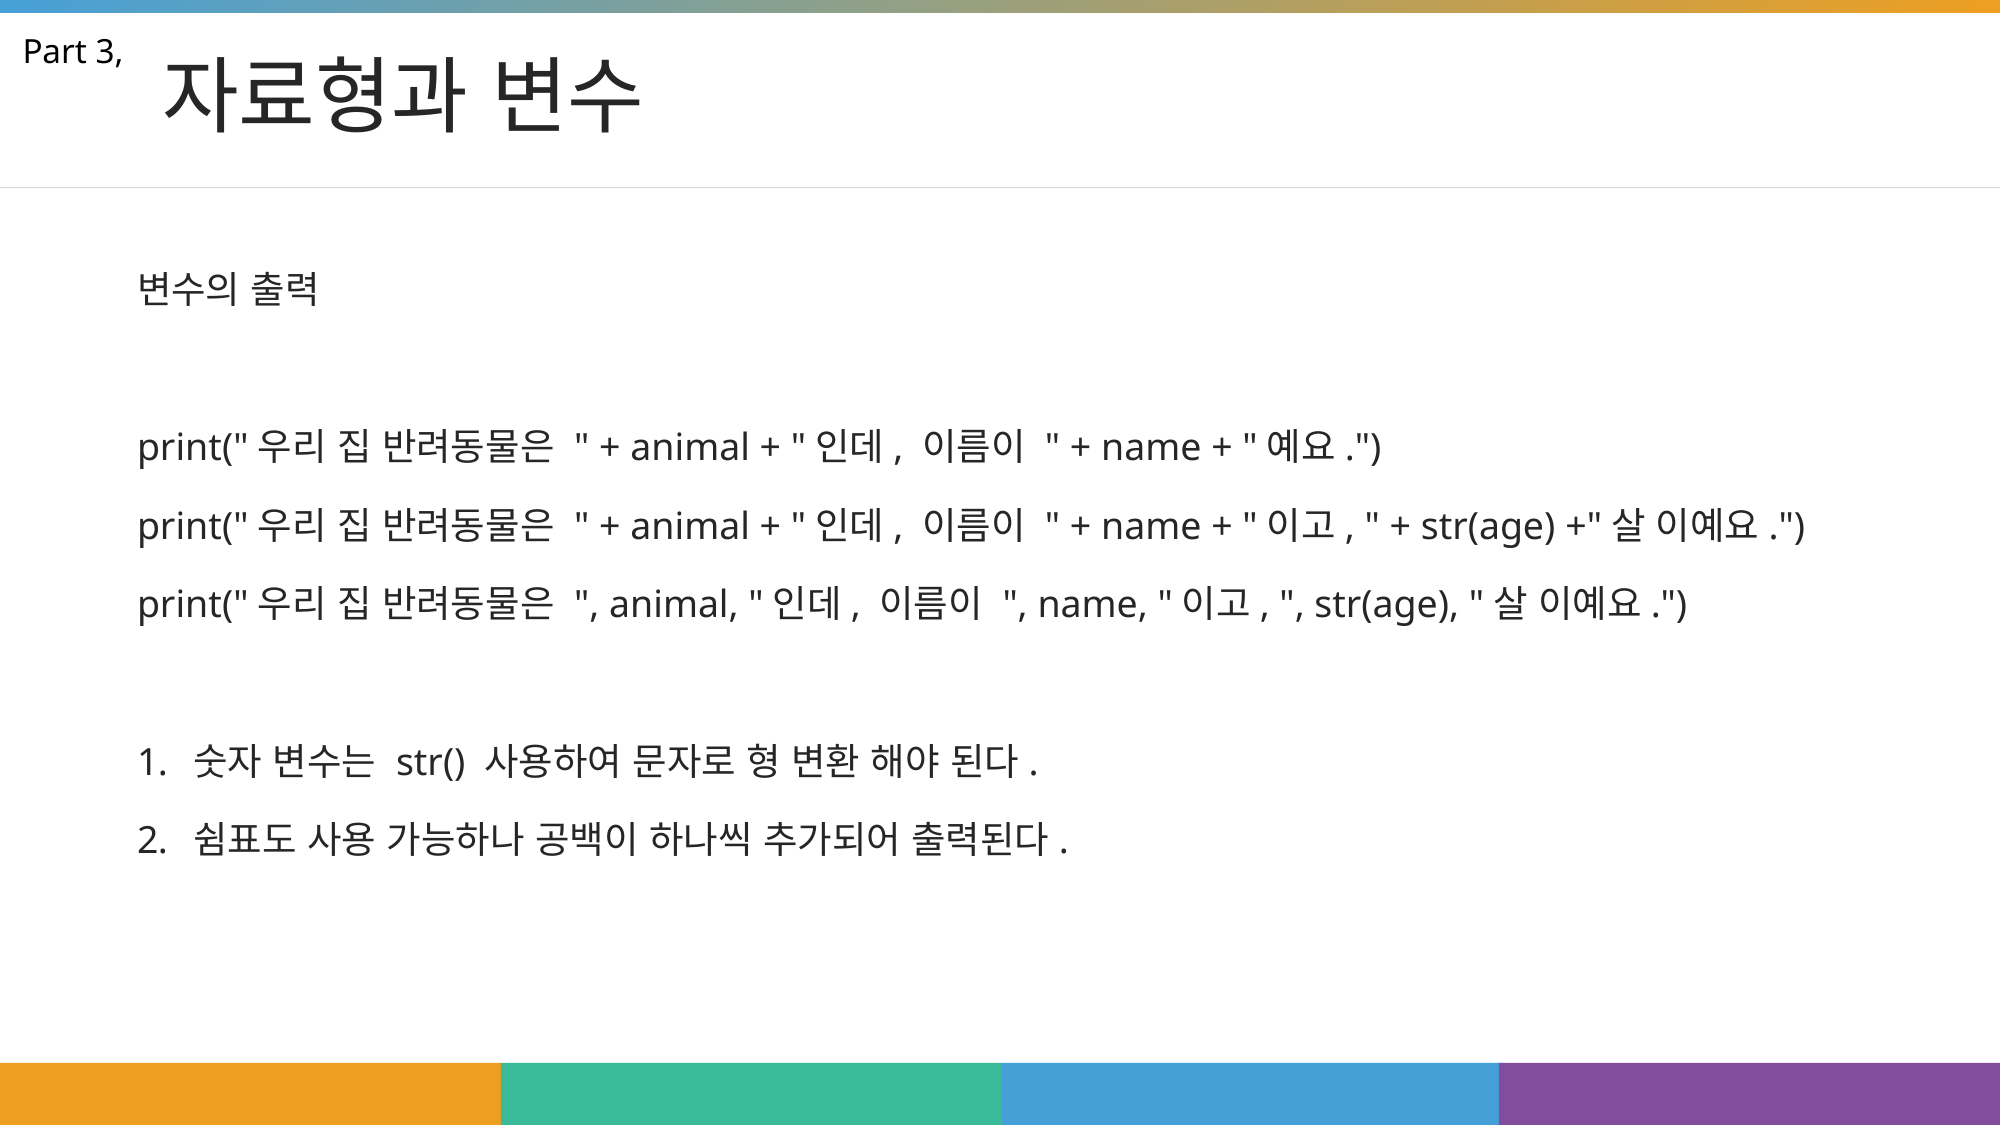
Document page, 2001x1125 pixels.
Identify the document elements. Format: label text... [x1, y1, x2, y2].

text_box [0, 0, 2000, 13]
text_box 변수의 출력 print("우리 집 반려동물은 " + animal + "인데, 이름이 " + name + "예요.") print("우리 집 반려동물은 " + animal + "인데, 이름이 " + name + "이고, " + str(age) +"살 이예요.") print("우리 집 반려동물은 ", animal, "인데, 이름이 ", name, "이고, ", str(age), "살 이예요.") 숫자 변수는 str() 사용하여 문자로 형 변환 해야 된다. 쉼표도 사용 가능하나 공백이 하나씩 추가되어 출력된다. [122, 253, 1835, 979]
text_box Part 3, [7, 22, 147, 78]
title 자료형과 변수 [147, 20, 1286, 179]
